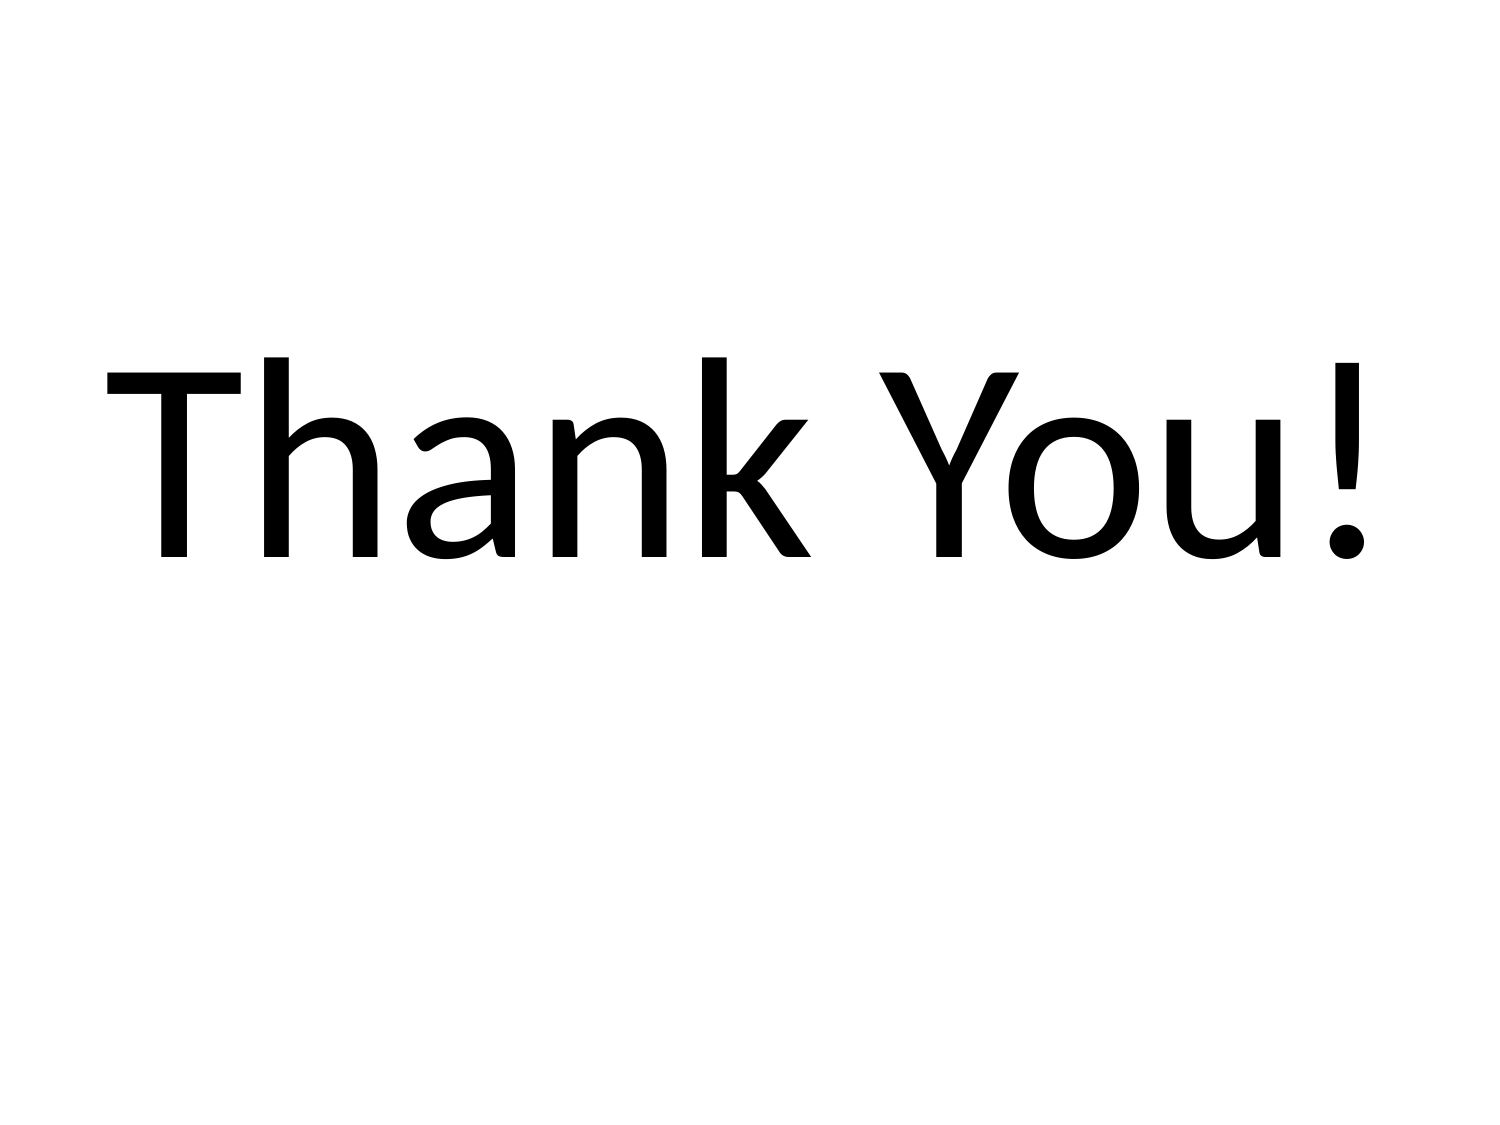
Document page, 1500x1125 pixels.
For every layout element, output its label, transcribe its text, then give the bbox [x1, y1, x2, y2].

list Thank You! [75, 262, 1425, 1005]
